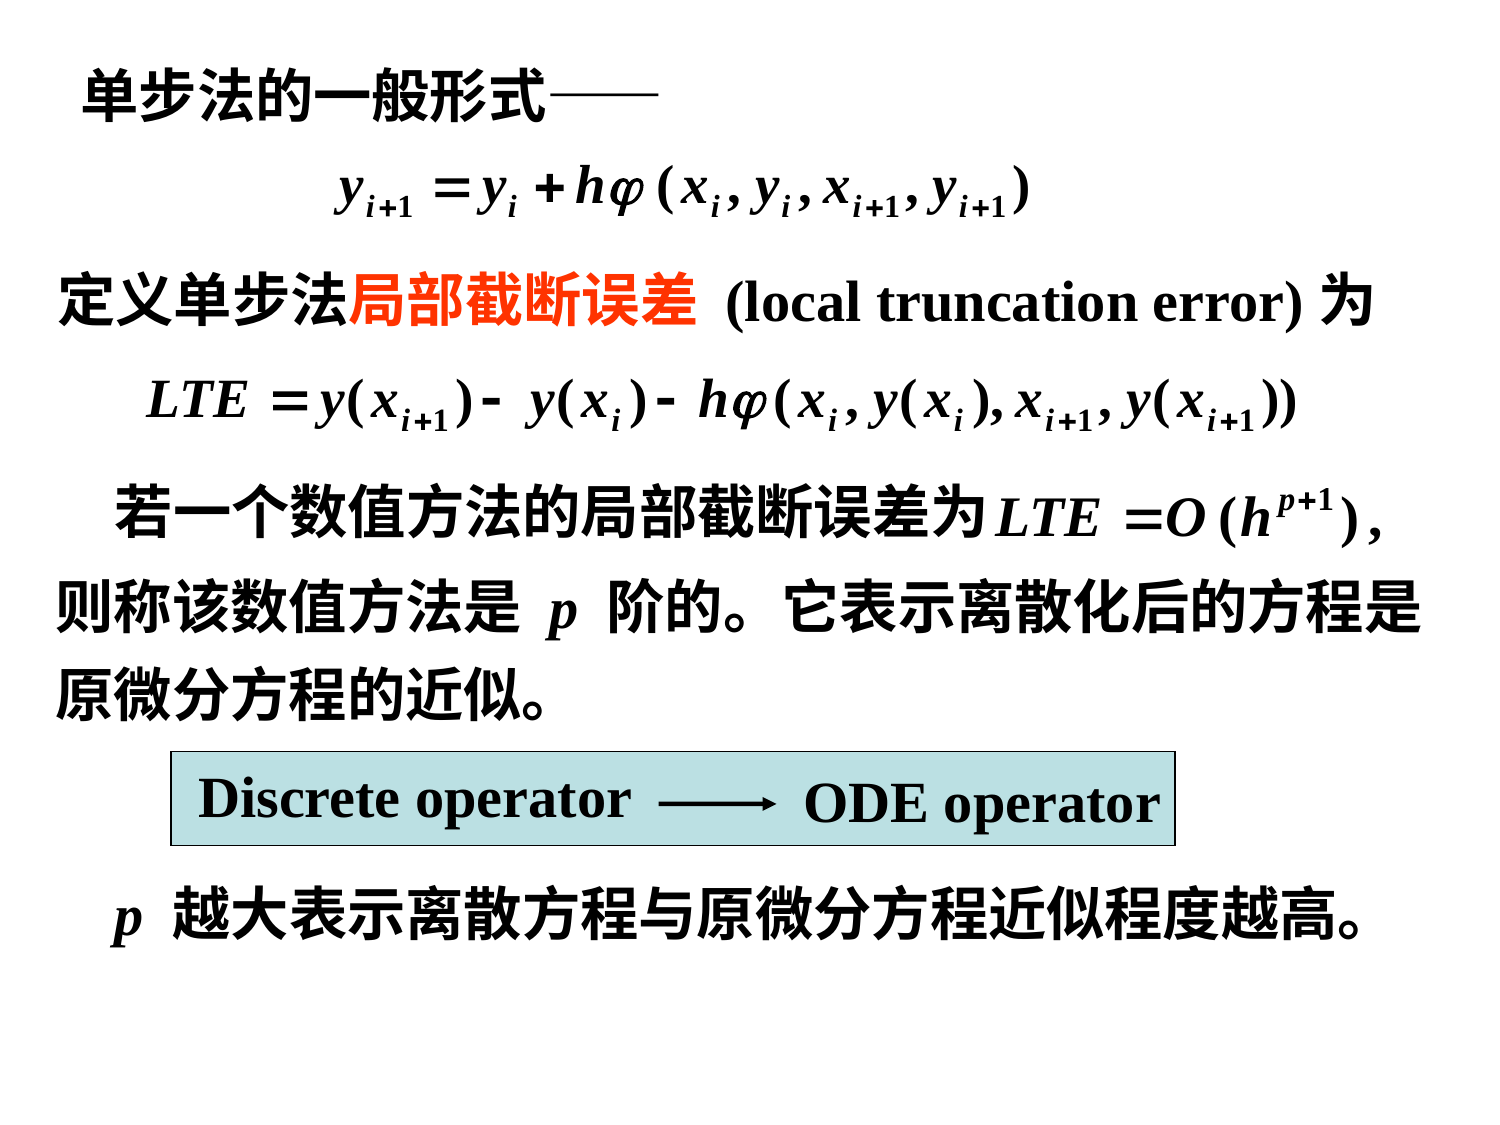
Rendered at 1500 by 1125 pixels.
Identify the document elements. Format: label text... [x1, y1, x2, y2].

text_box 则称该数值方法是 p 阶的。它表示离散化后的方程是原微分方程的近似。 [41, 545, 1471, 735]
title 单步法的一般形式—— [40, 42, 704, 147]
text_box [99, 467, 1391, 561]
text_box 定义单步法局部截断误差 (local truncation error)为 [42, 255, 1392, 341]
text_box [135, 361, 1307, 446]
text_box p 越大表示离散方程与原微分方程近似程度越高。 [100, 869, 1436, 955]
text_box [170, 751, 1177, 846]
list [324, 148, 1040, 232]
